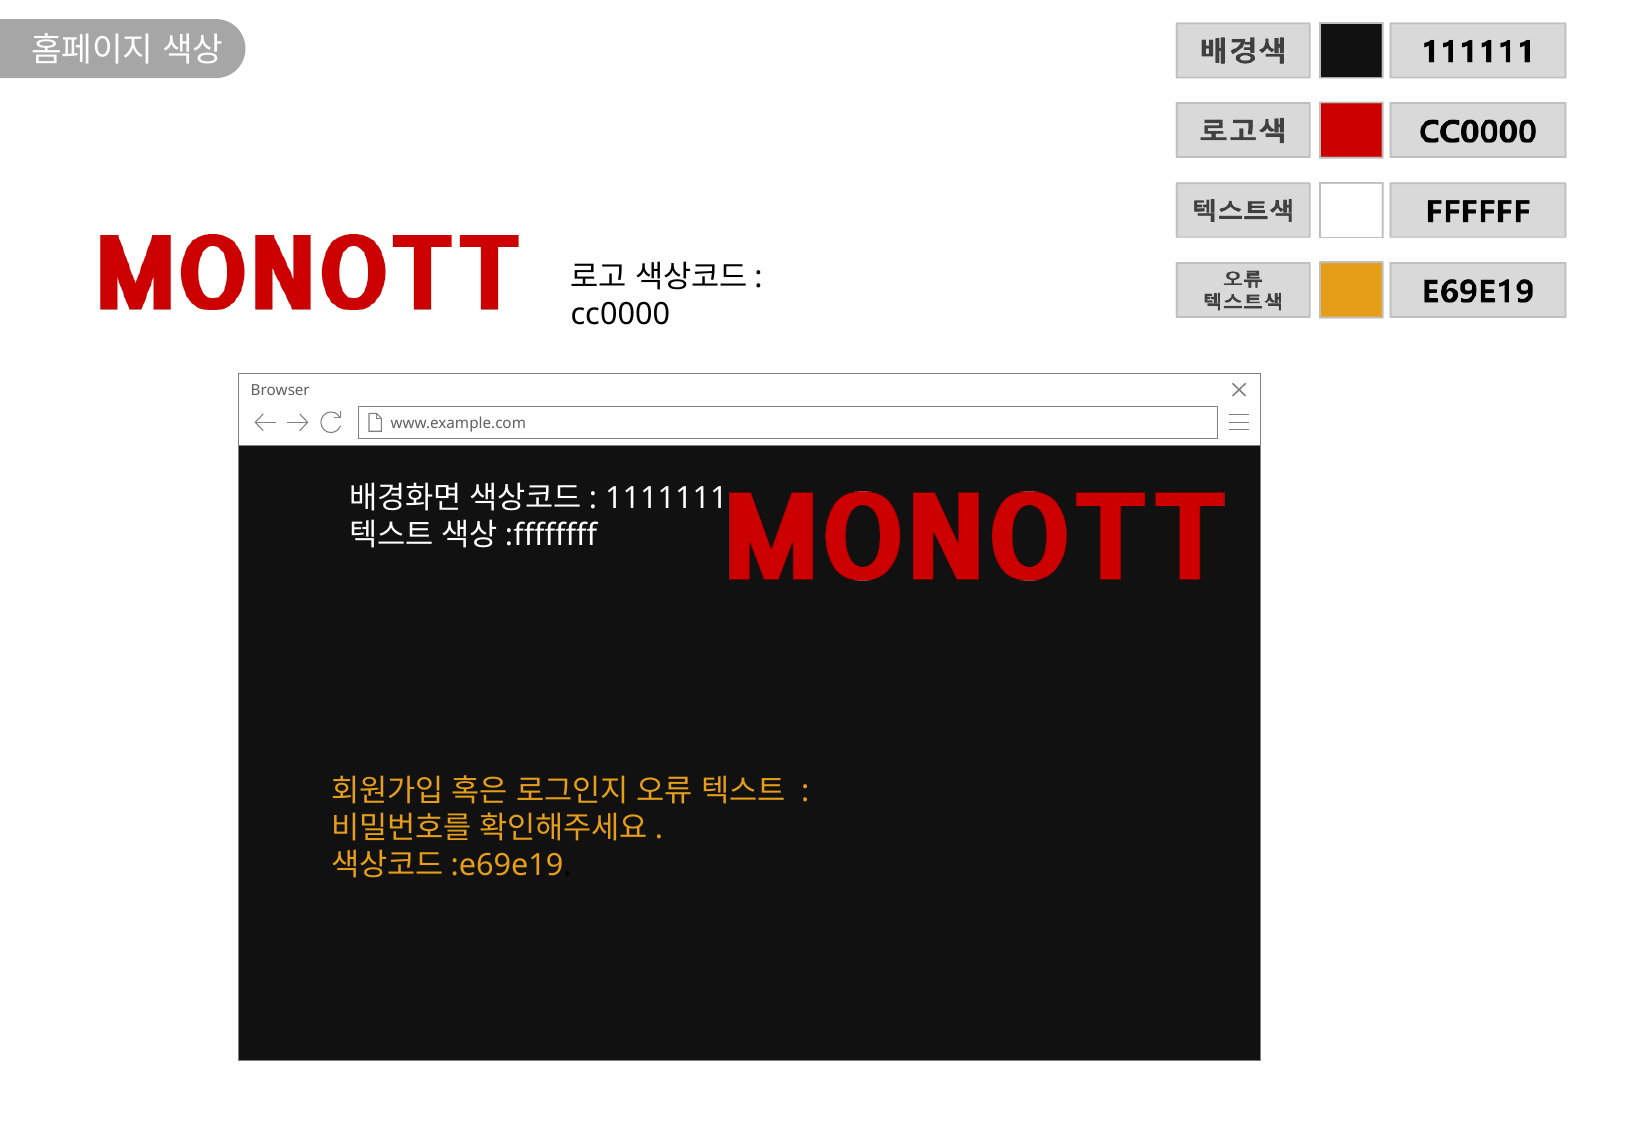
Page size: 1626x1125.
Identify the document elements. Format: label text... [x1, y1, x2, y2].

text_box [238, 373, 1261, 1061]
picture [68, 187, 549, 356]
list 홈페이지 색상 [0, 19, 255, 79]
picture [692, 435, 1261, 635]
text_box 로고 색상코드: cc0000 [555, 250, 874, 338]
picture [1171, 19, 1569, 320]
